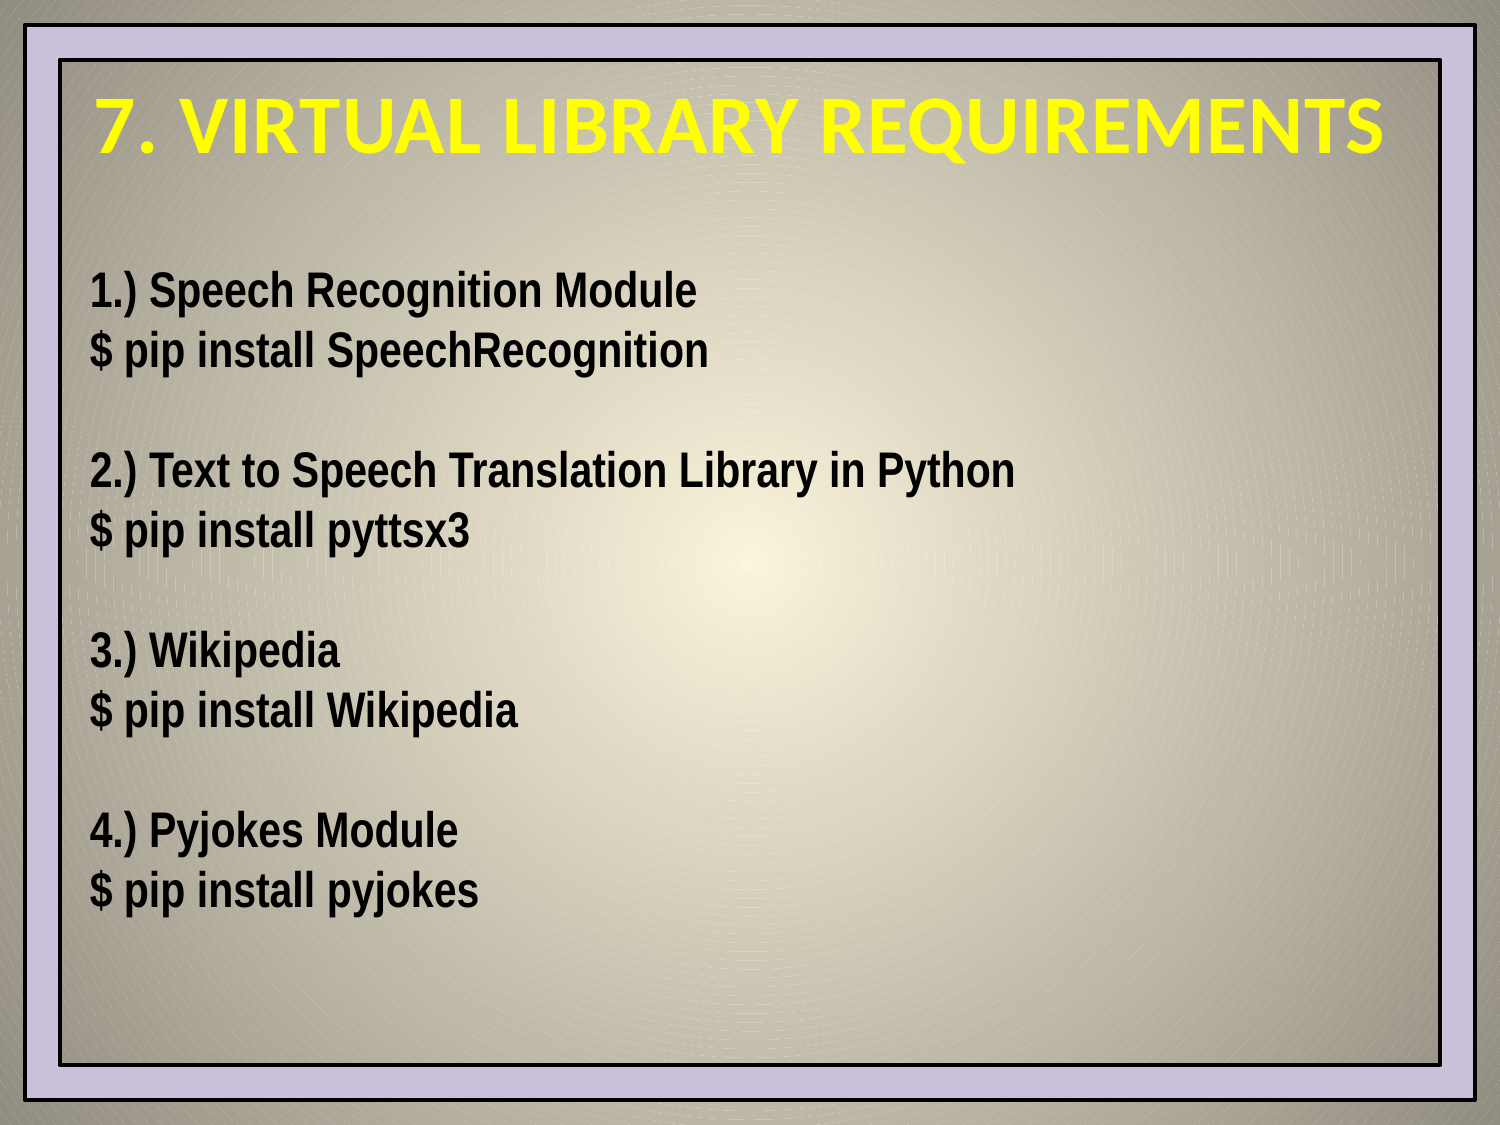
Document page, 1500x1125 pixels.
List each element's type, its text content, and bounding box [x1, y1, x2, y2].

text_box [23, 23, 1477, 1102]
text_box 7. VIRTUAL LIBRARY REQUIREMENTS [50, 62, 1450, 178]
text_box 1.) Speech Recognition Module $ pip install SpeechRecognition 2.) Text to Speech Translation Library in Python $ pip install pyttsx3 3.) Wikipedia $ pip install Wikipedia 4.) Pyjokes Module $ pip install pyjokes [74, 249, 1425, 925]
